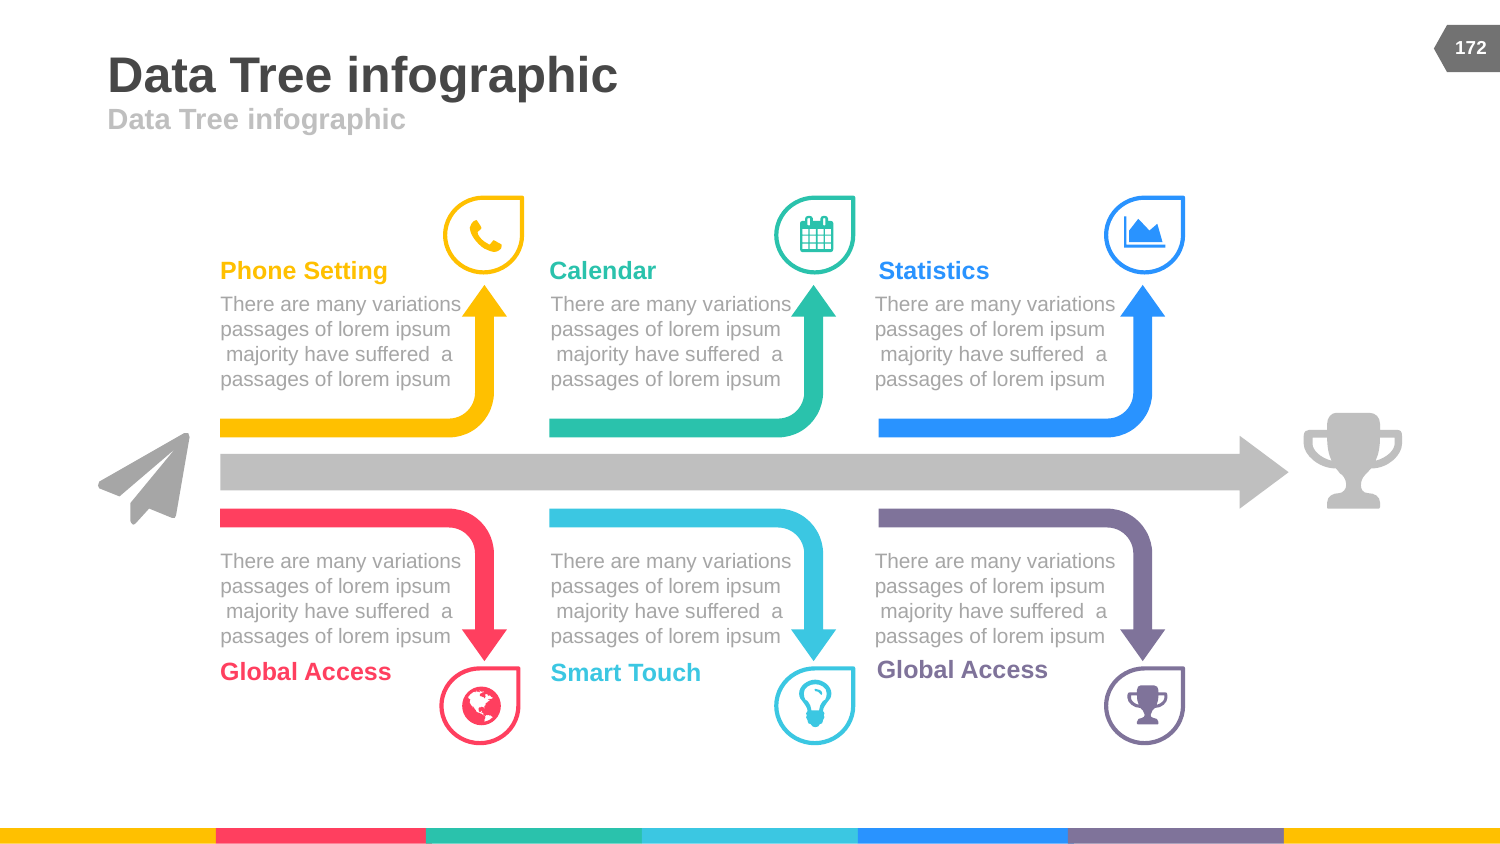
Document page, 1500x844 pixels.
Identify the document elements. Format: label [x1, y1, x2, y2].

text_box [876, 653, 1057, 684]
text_box [776, 668, 854, 744]
text_box [1105, 668, 1184, 744]
text_box [549, 254, 693, 285]
text_box [878, 254, 1025, 285]
text_box [218, 506, 509, 664]
text_box [441, 668, 519, 744]
text_box [776, 197, 854, 273]
text_box [547, 282, 838, 440]
list [107, 101, 783, 135]
text_box [220, 254, 389, 285]
title [107, 43, 1033, 102]
text_box [444, 197, 523, 273]
text_box [97, 433, 190, 525]
text_box [1105, 197, 1184, 273]
slide_number [1439, 24, 1500, 70]
text_box [547, 506, 838, 664]
text_box [874, 506, 1168, 664]
text_box [1303, 412, 1403, 509]
text_box [220, 655, 400, 686]
text_box [218, 433, 1291, 511]
text_box [874, 282, 1168, 440]
text_box [218, 282, 509, 440]
text_box [550, 656, 721, 687]
